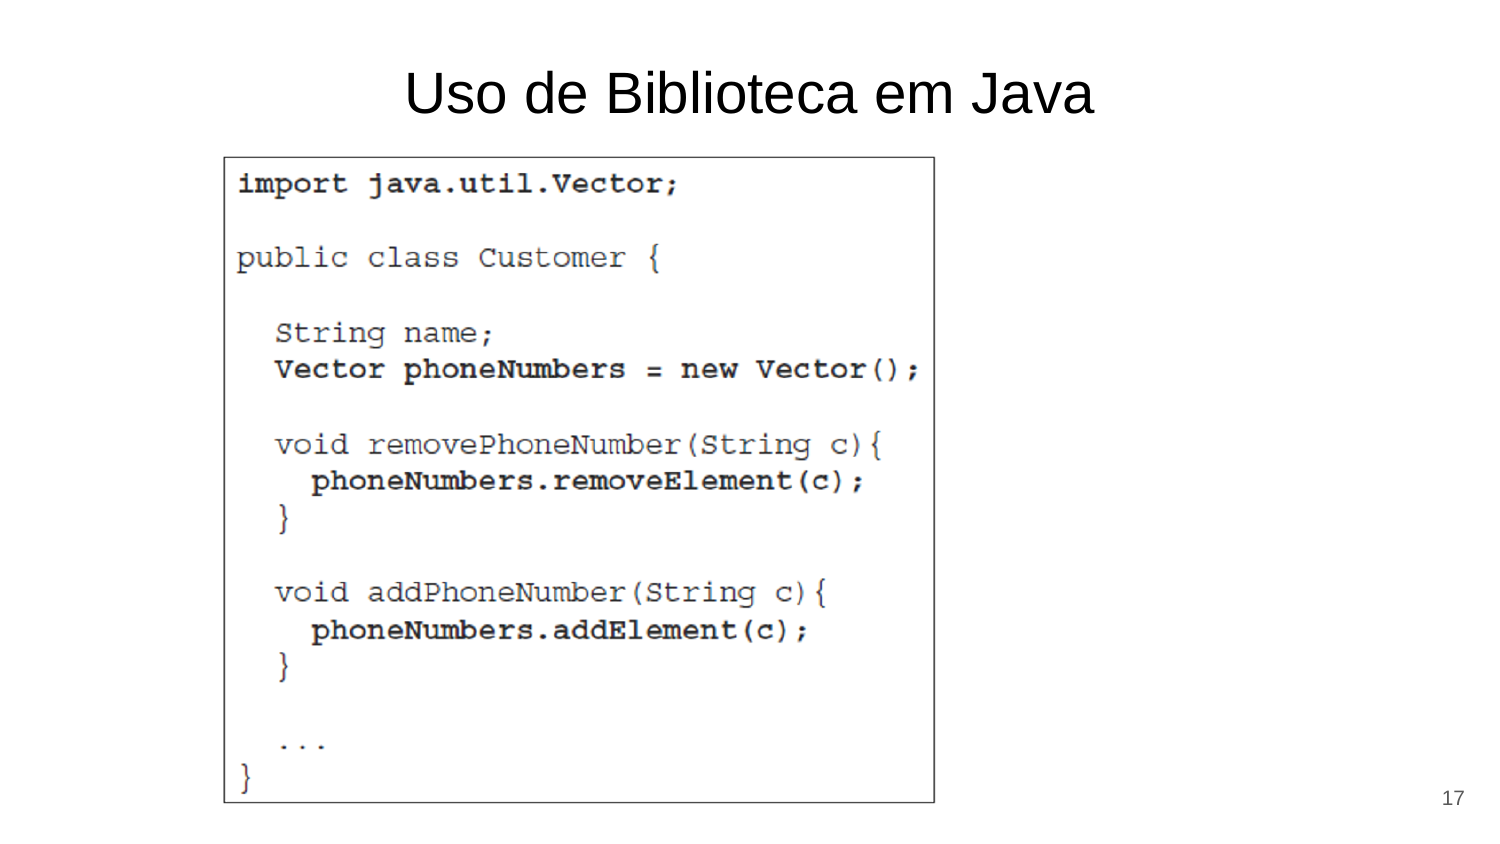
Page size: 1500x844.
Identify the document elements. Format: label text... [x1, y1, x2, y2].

title Uso de Biblioteca em Java [51, 40, 1449, 134]
slide_number 17 [1389, 764, 1480, 830]
picture [216, 150, 941, 810]
